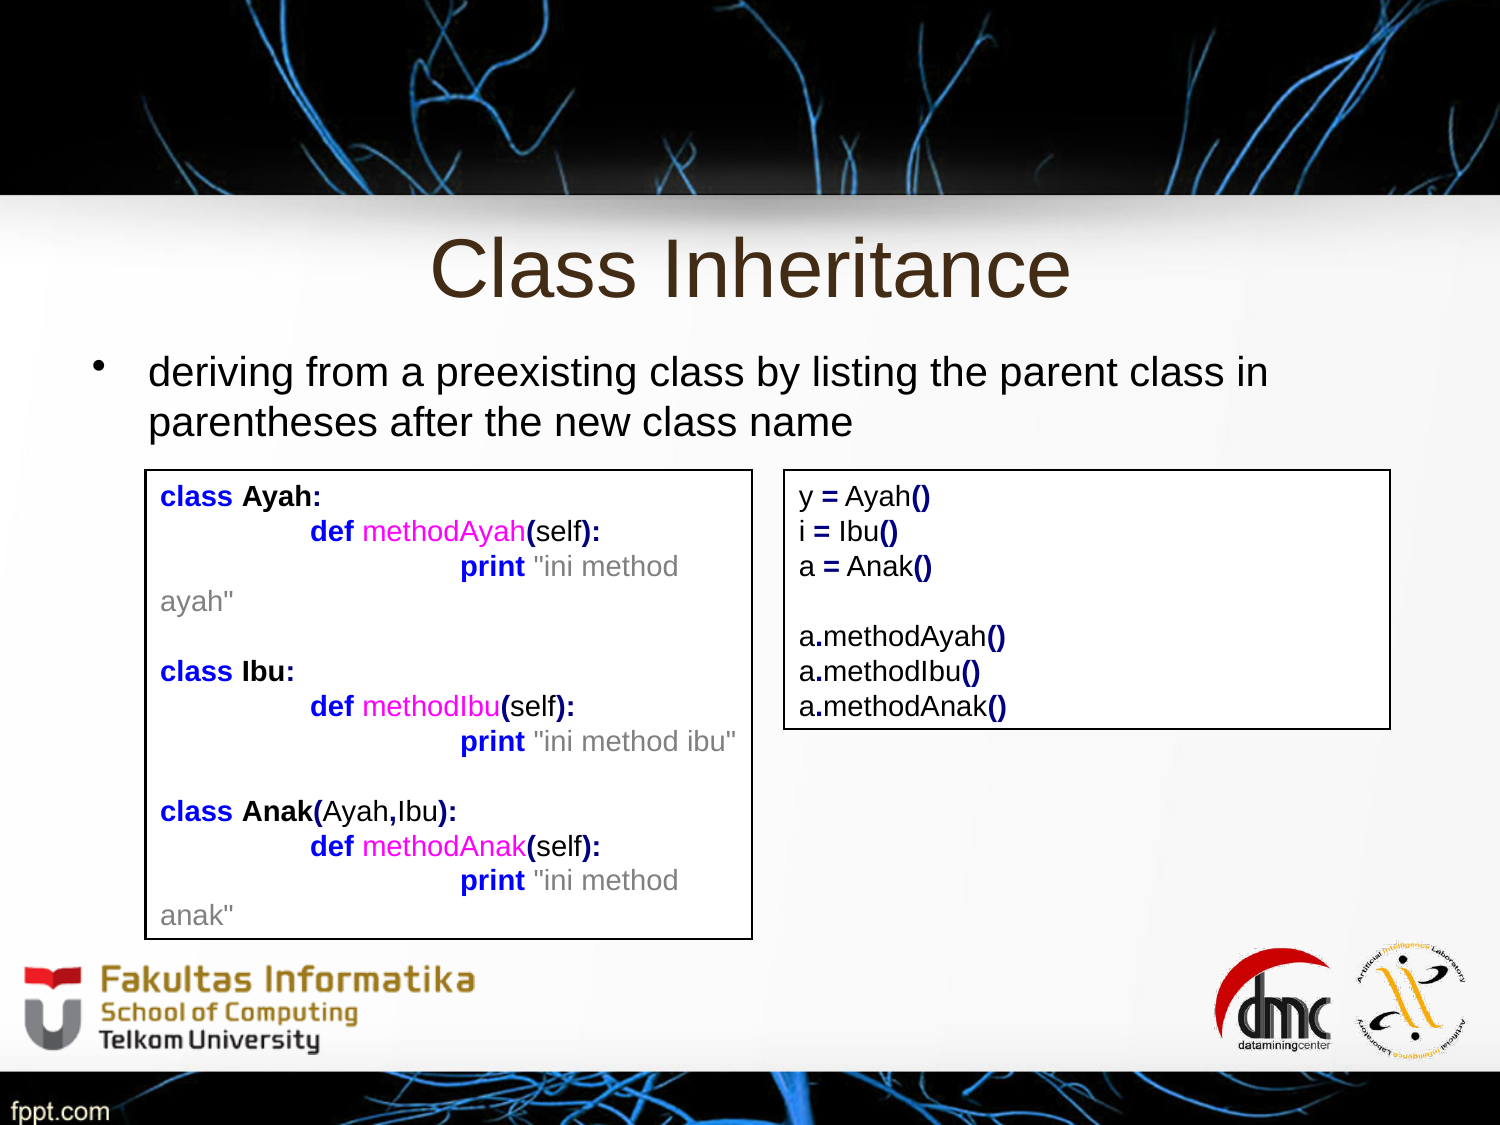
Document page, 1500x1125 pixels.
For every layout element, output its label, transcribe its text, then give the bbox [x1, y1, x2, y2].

list deriving from a preexisting class by listing the parent class in parentheses after the new class name [76, 337, 1427, 965]
text_box y = Ayah() i = Ibu() a = Anak() a.methodAyah() a.methodIbu() a.methodAnak() [783, 469, 1391, 730]
text_box class Ayah: def methodAyah(self): print "ini method ayah" class Ibu: def methodIbu(self): print "ini method ibu" class Anak(Ayah,Ibu): def methodAnak(self): print "ini method anak" [144, 469, 753, 940]
picture [0, 0, 1500, 1125]
title Class Inheritance [76, 215, 1427, 313]
